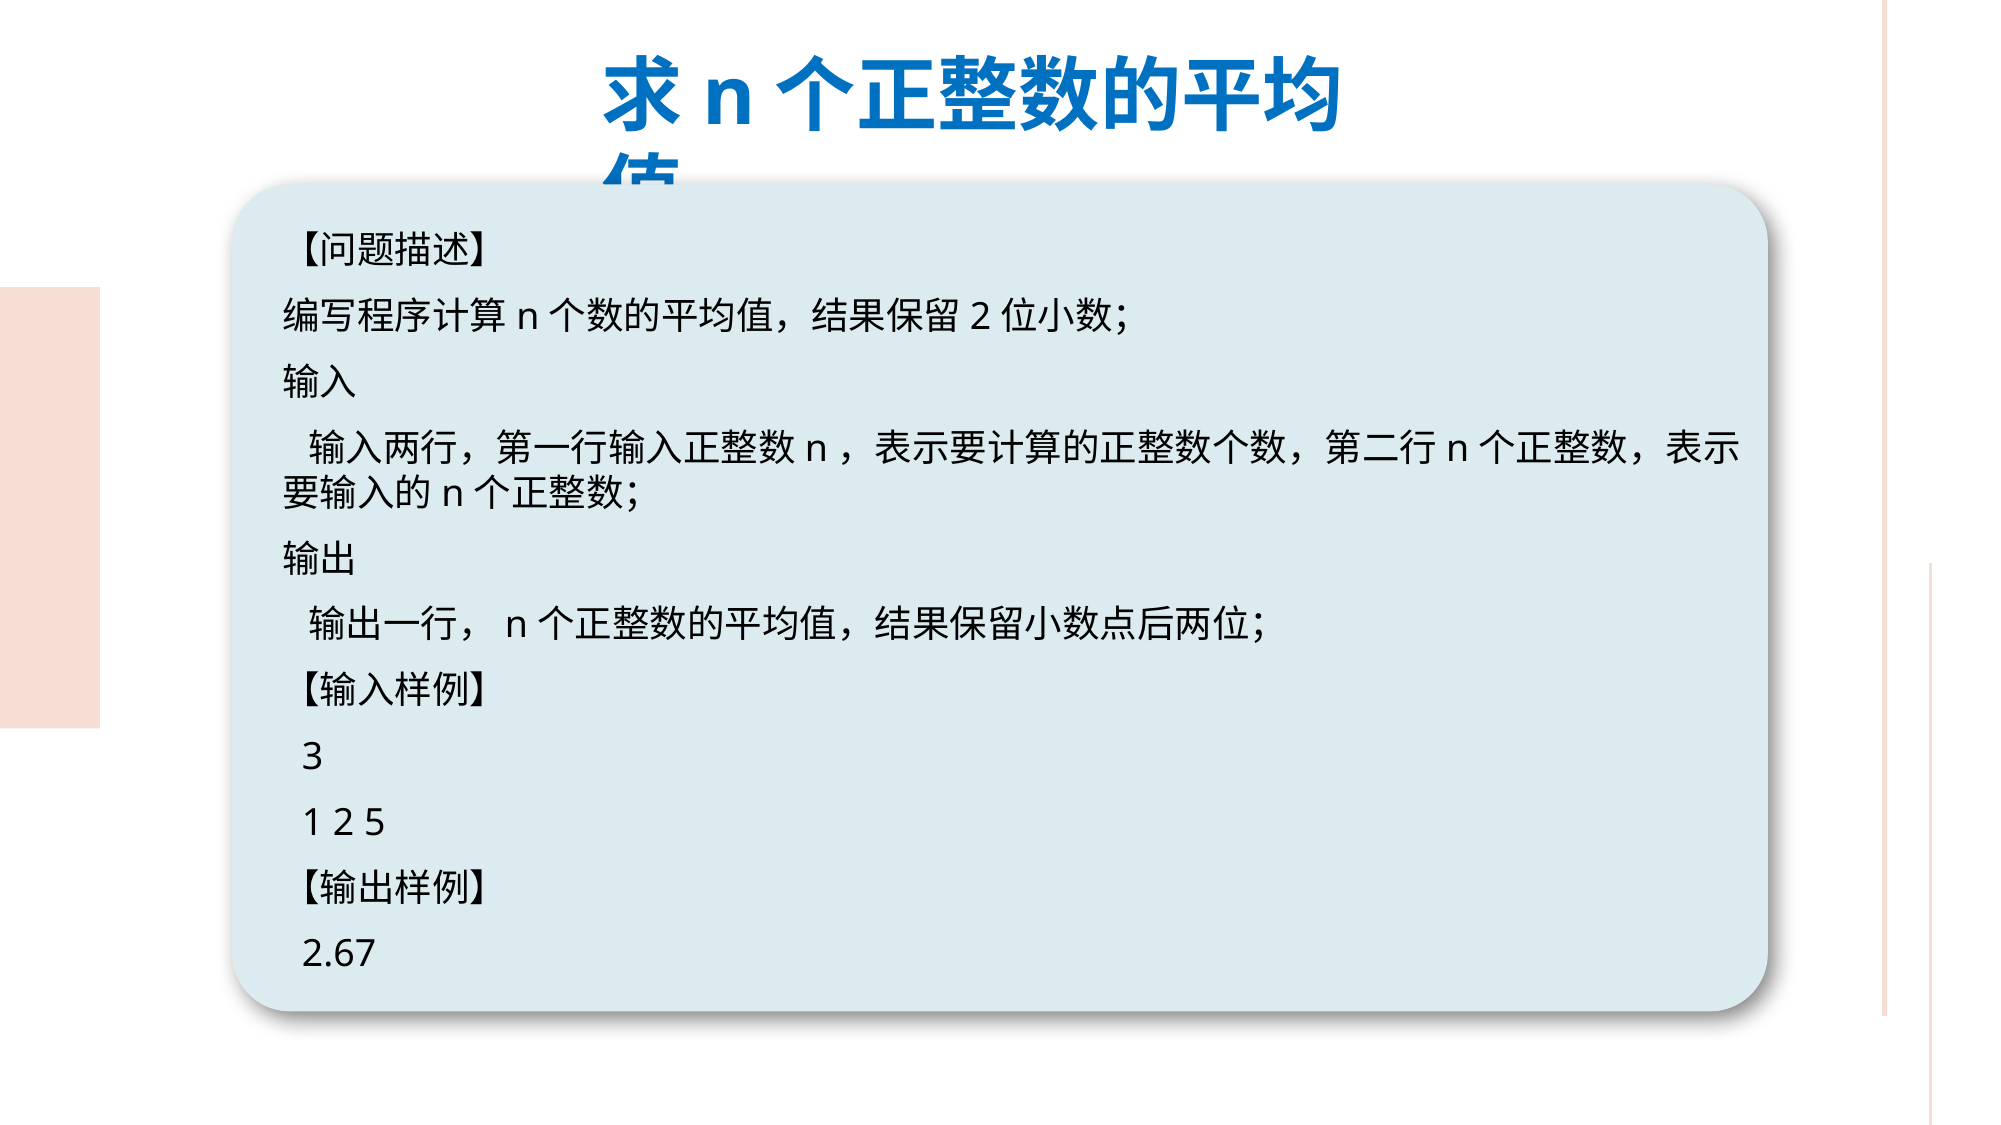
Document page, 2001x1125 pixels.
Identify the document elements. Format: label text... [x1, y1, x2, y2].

text_box 【问题描述】 编写程序计算n个数的平均值，结果保留2位小数； 输入 输入两行，第一行输入正整数n，表示要计算的正整数个数，第二行n个正整数，表示要输入的n个正整数； 输出 输出一行，n个正整数的平均值，结果保留小数点后两位； 【输入样例】 3 1 2 5 【输出样例】 2.67 [267, 218, 1759, 982]
text_box [232, 184, 1768, 1012]
text_box 求n个正整数的平均值 [586, 35, 1426, 176]
